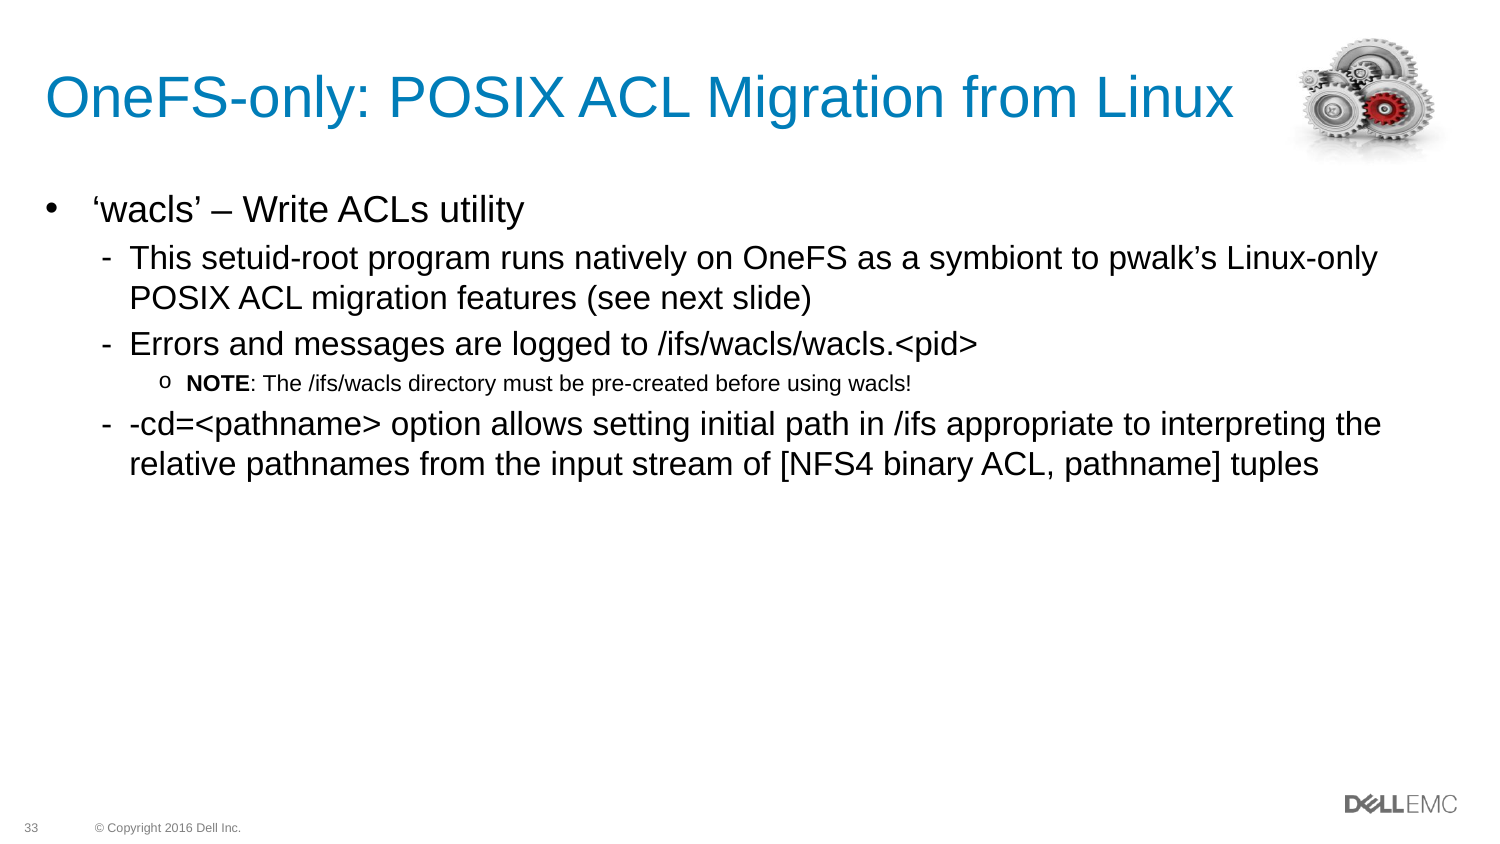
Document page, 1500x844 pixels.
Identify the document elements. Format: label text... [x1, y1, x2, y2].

title OneFS-only: POSIX ACL Migration from Linux [45, 43, 1270, 154]
picture [1275, 28, 1463, 169]
list ‘wacls’ – Write ACLs utility This setuid-root program runs natively on OneFS as a symbiont to pwalk’s Linux-only POSIX ACL migration features (see next slide) Errors and messages are logged to /ifs/wacls/wacls.<pid> NOTE: The /ifs/wacls directory must be pre-created before using wacls! -cd=<pathname> option allows setting initial path in /ifs appropriate to interpreting the relative pathnames from the input stream of [NFS4 binary ACL, pathname] tuples [45, 185, 1452, 772]
picture [1345, 793, 1457, 814]
